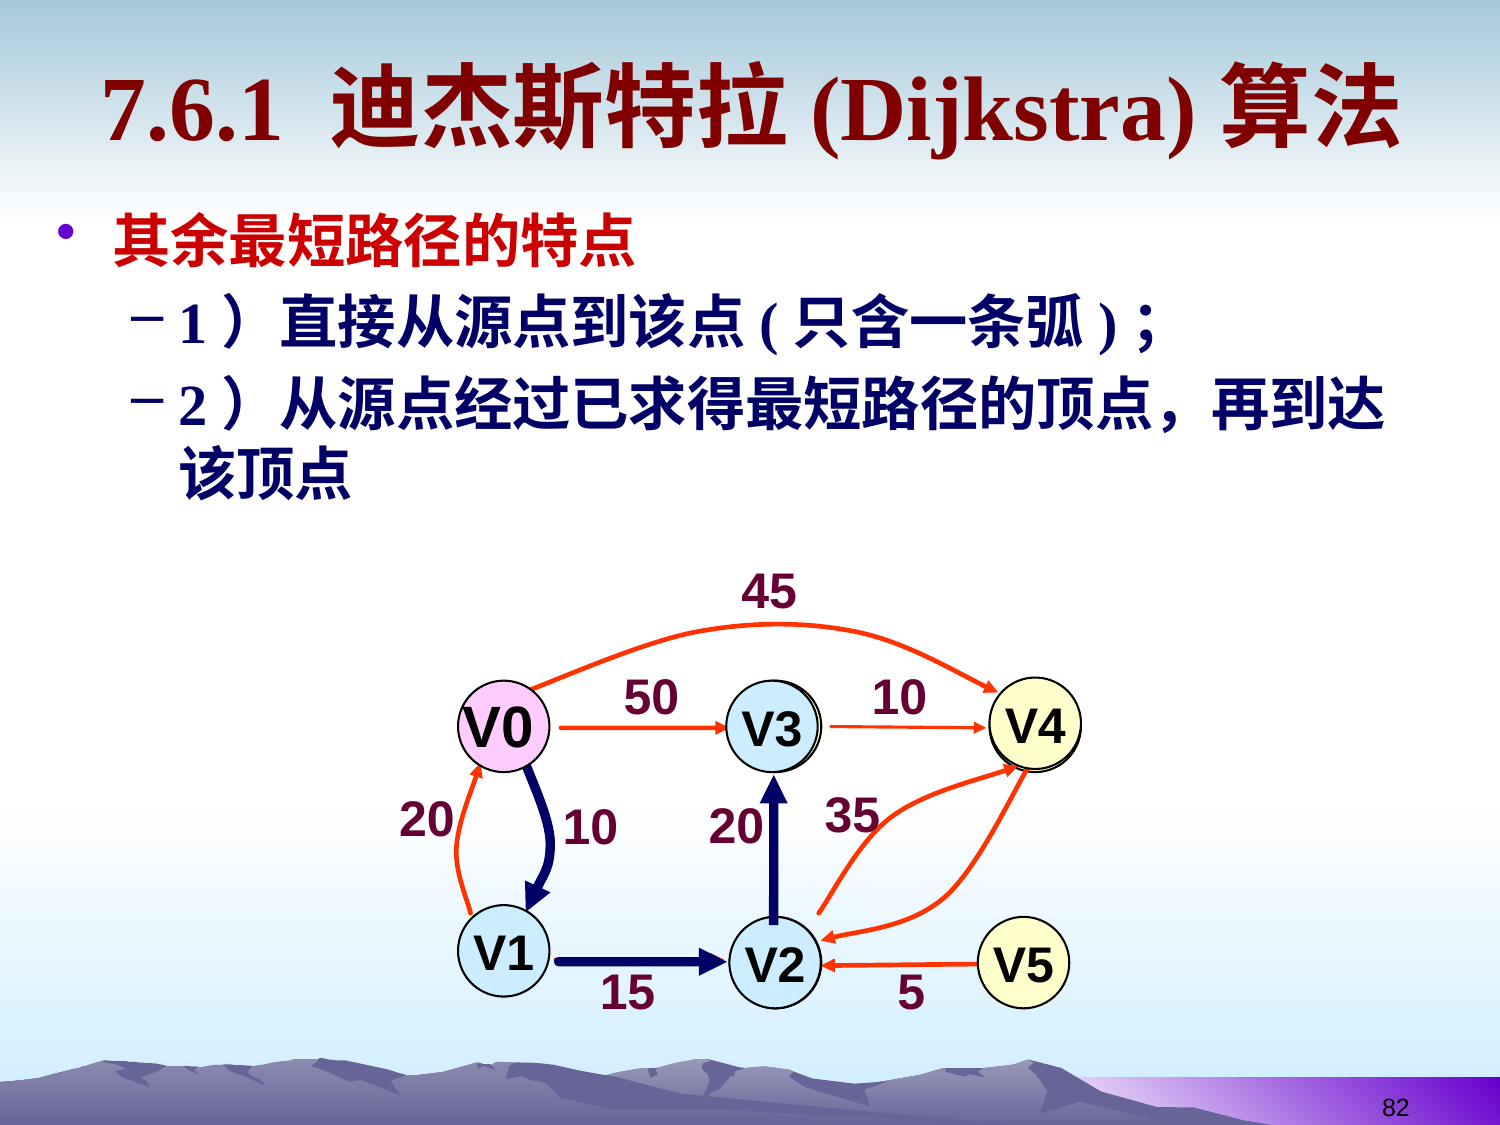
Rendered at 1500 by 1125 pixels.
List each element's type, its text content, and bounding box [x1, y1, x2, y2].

title 7.6.1 迪杰斯特拉(Dijkstra)算法 [76, 19, 1427, 188]
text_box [348, 550, 1082, 1028]
list 其余最短路径的特点 1）直接从源点到该点(只含一条弧)； 2）从源点经过已求得最短路径的顶点，再到达该顶点 [41, 196, 1459, 1047]
slide_number 82 [1074, 1054, 1425, 1125]
